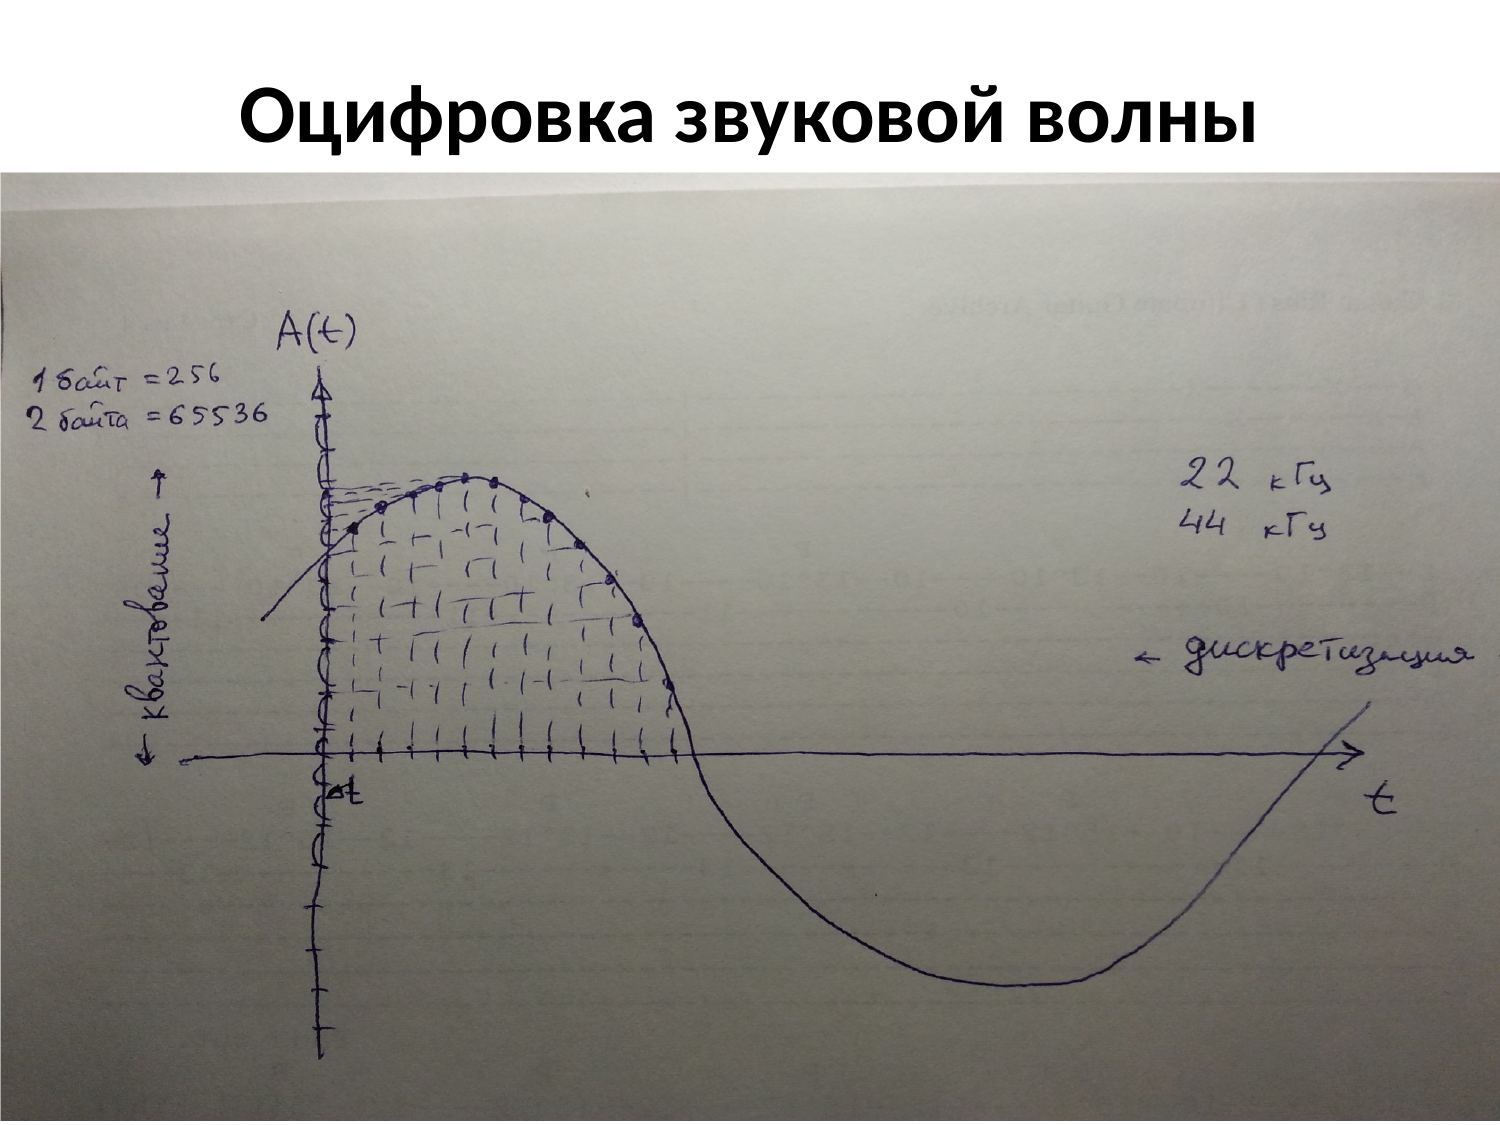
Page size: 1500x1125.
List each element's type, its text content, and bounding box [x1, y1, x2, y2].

title Оцифровка звуковой волны [75, 45, 1425, 171]
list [0, 172, 1500, 1122]
